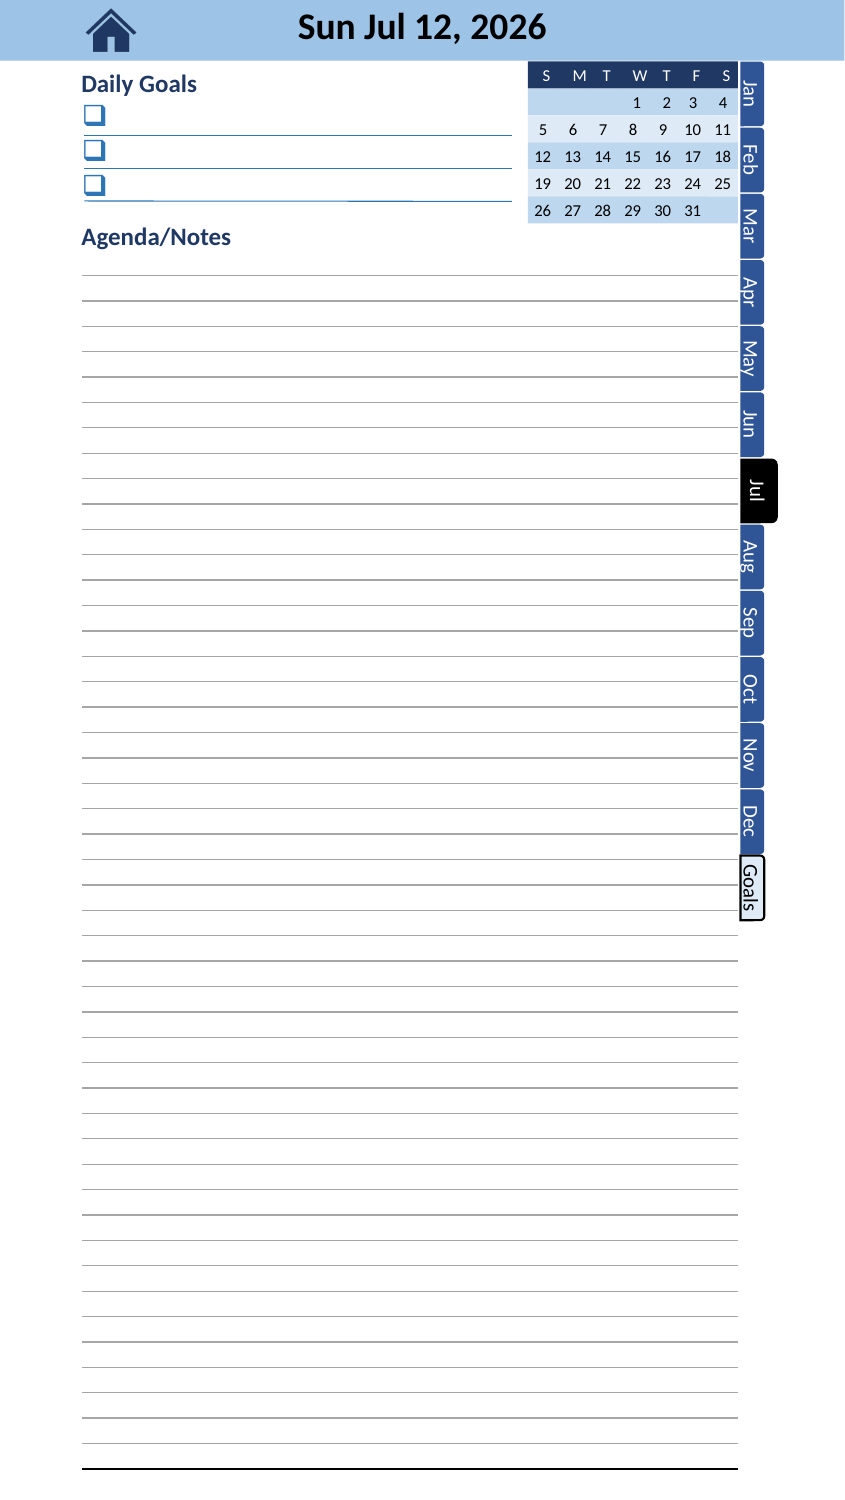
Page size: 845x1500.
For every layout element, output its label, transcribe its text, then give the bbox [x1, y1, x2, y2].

picture [82, 1, 140, 59]
list Sun Jul 12, 2026 [190, 0, 655, 61]
